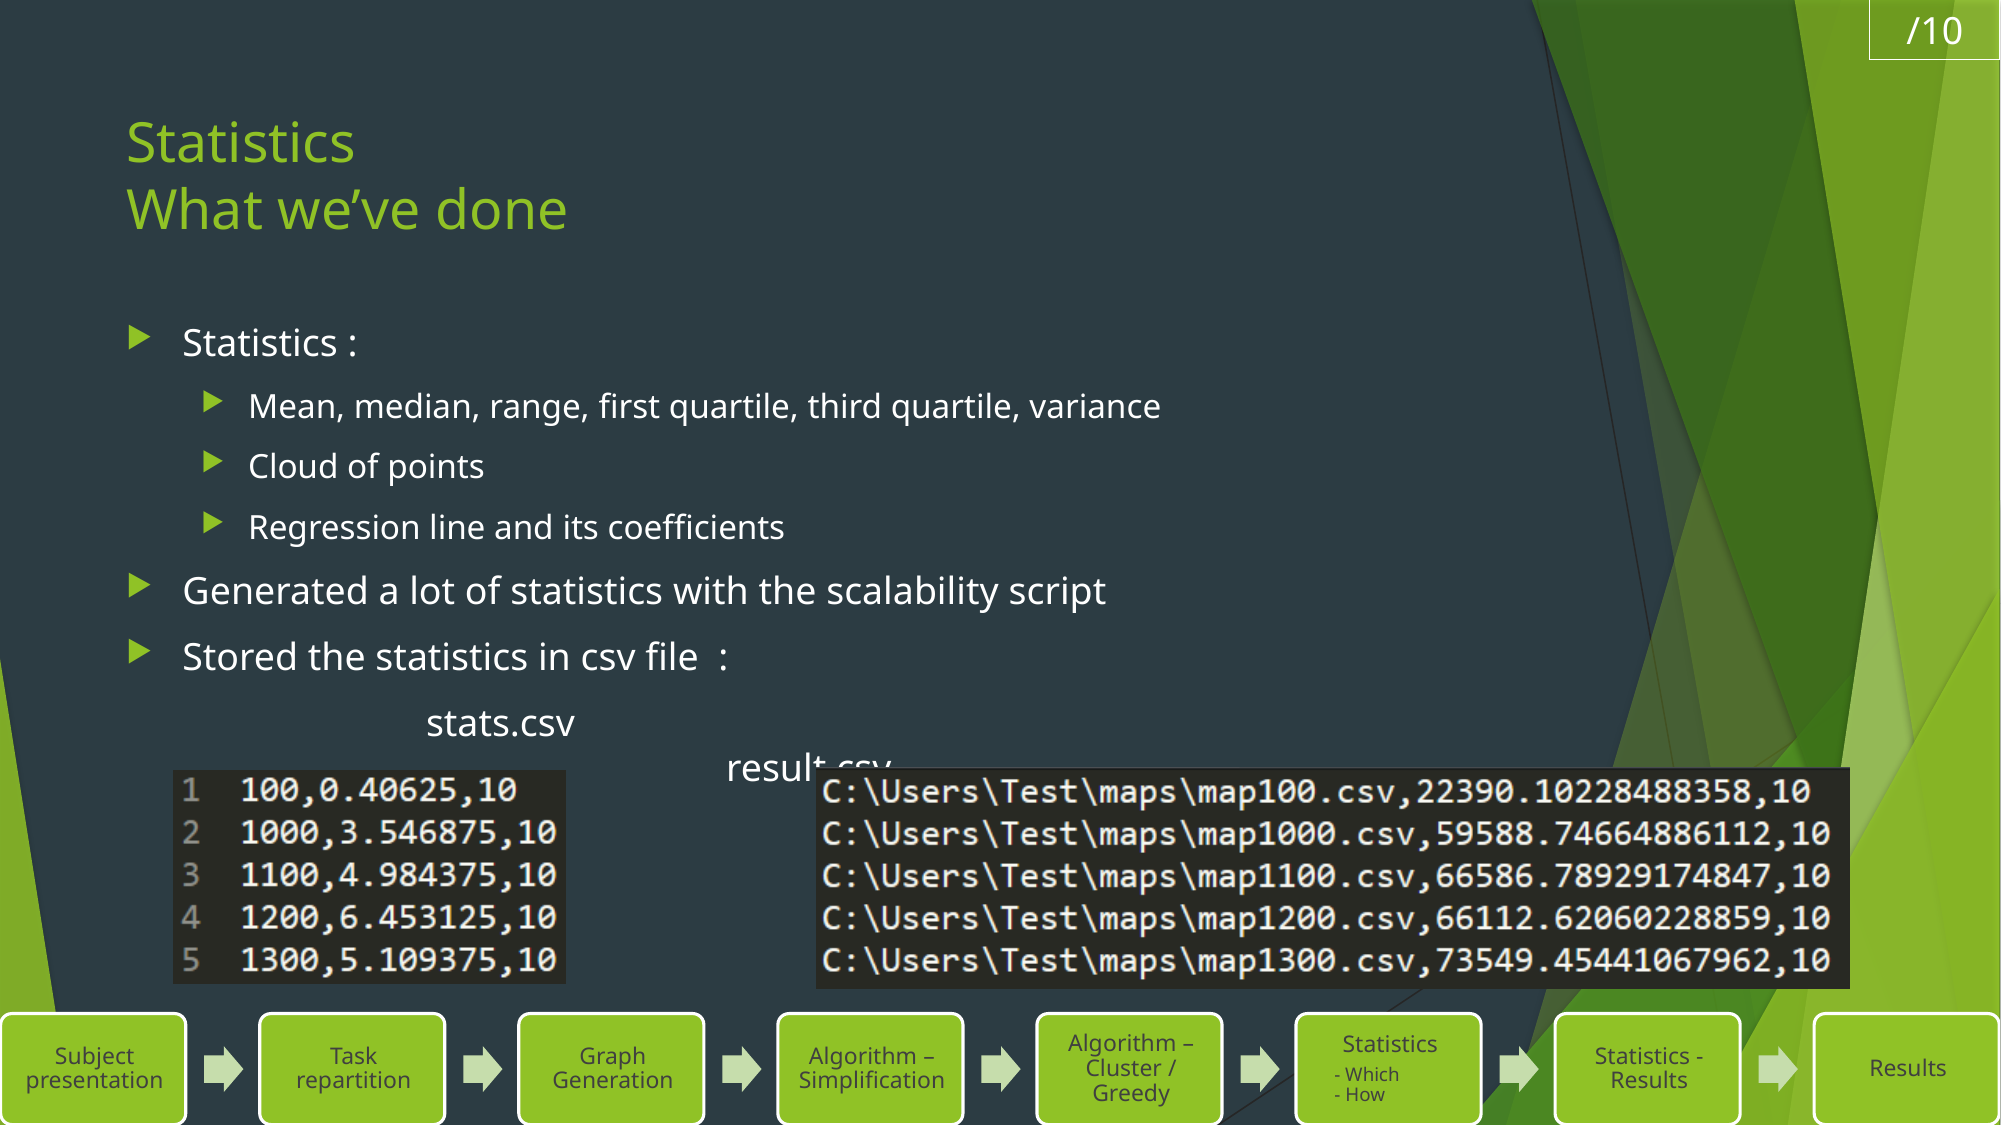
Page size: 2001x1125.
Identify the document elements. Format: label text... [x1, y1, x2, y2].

text_box /10 [1869, 0, 2000, 60]
picture [172, 770, 566, 984]
picture [815, 766, 1850, 990]
title Statistics What we’ve done [111, 99, 1522, 317]
list Statistics : Mean, median, range, first quartile, third quartile, variance Cloud of points Regression line and its coefficients Generated a lot of statistics with the scalability script Stored the statistics in csv file : stats.csv result.csv [111, 317, 1522, 949]
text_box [0, 990, 2000, 1125]
